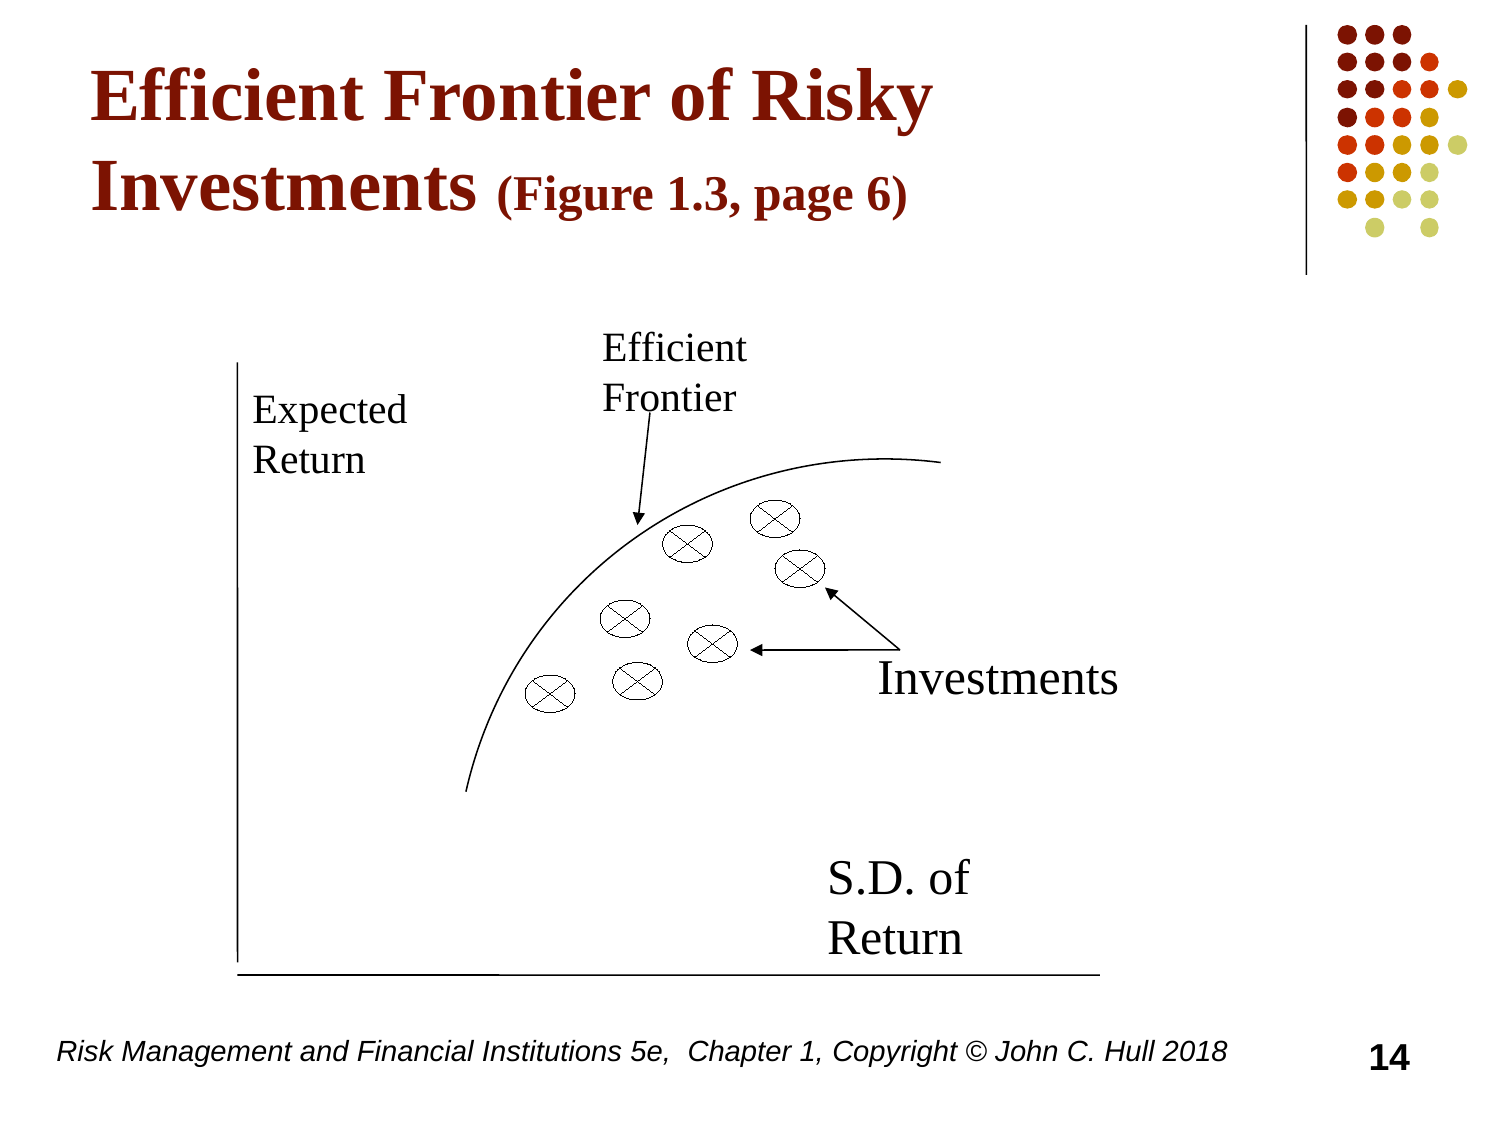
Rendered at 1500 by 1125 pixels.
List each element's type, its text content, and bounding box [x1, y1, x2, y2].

slide_number 14 [1074, 1024, 1426, 1101]
footer Risk Management and Financial Institutions 5e, Chapter 1, Copyright © John C. Hull 2018 [40, 1024, 1074, 1101]
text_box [237, 362, 1201, 976]
text_box Efficient Frontier [587, 312, 875, 360]
title Efficient Frontier of Risky Investments (Figure 1.3, page 6) [75, 20, 1313, 233]
